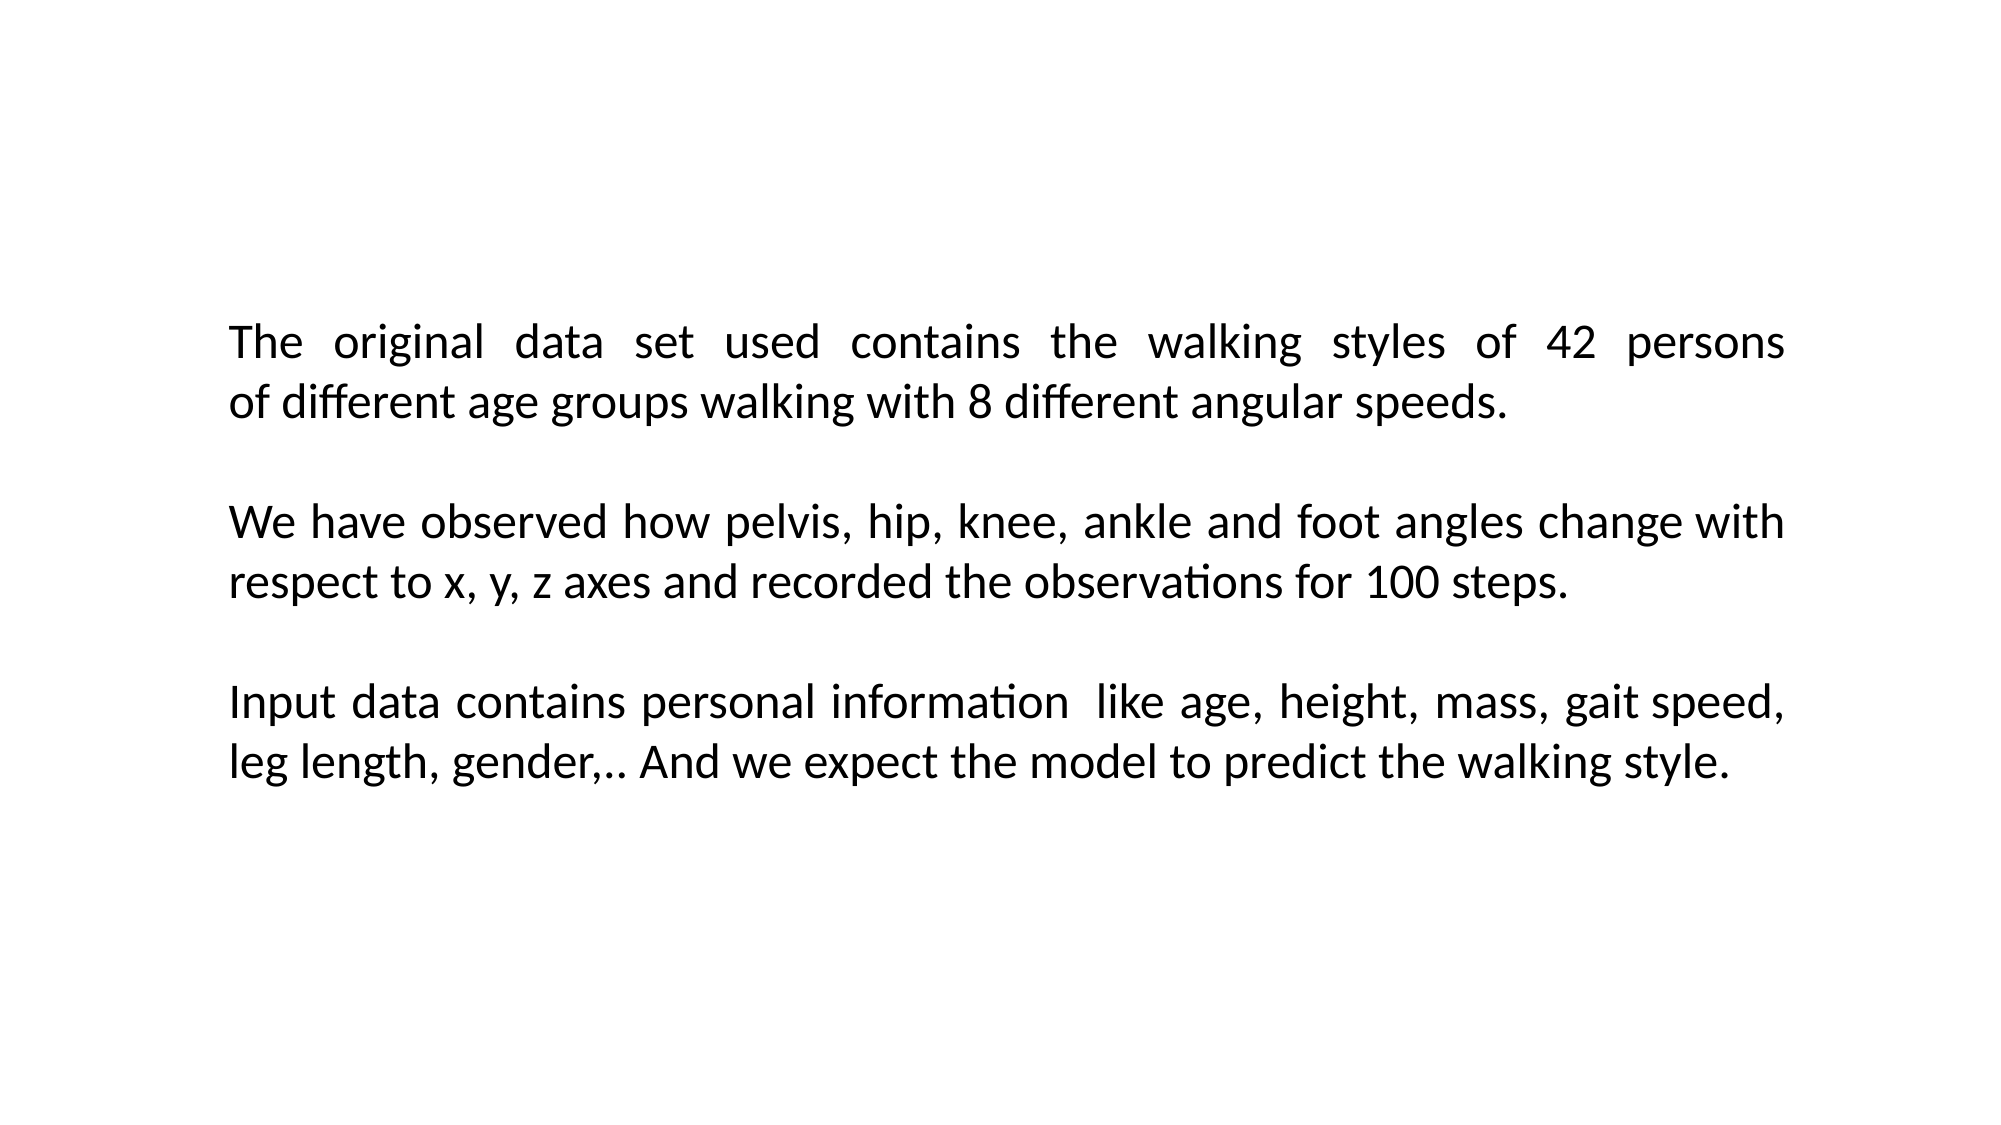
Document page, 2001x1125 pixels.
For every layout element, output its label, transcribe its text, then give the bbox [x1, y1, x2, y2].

text_box The original data set used contains the walking styles of 42 persons of different age groups walking with 8 different angular speeds. ​ We have observed how pelvis, hip, knee, ankle and foot angles change with respect to x, y, z axes and recorded the observations for 100 steps. ​ Input data contains personal information like age, height, mass, gait speed, leg length, gender,.. And we expect the model to predict the walking style. ​ [213, 300, 1801, 796]
